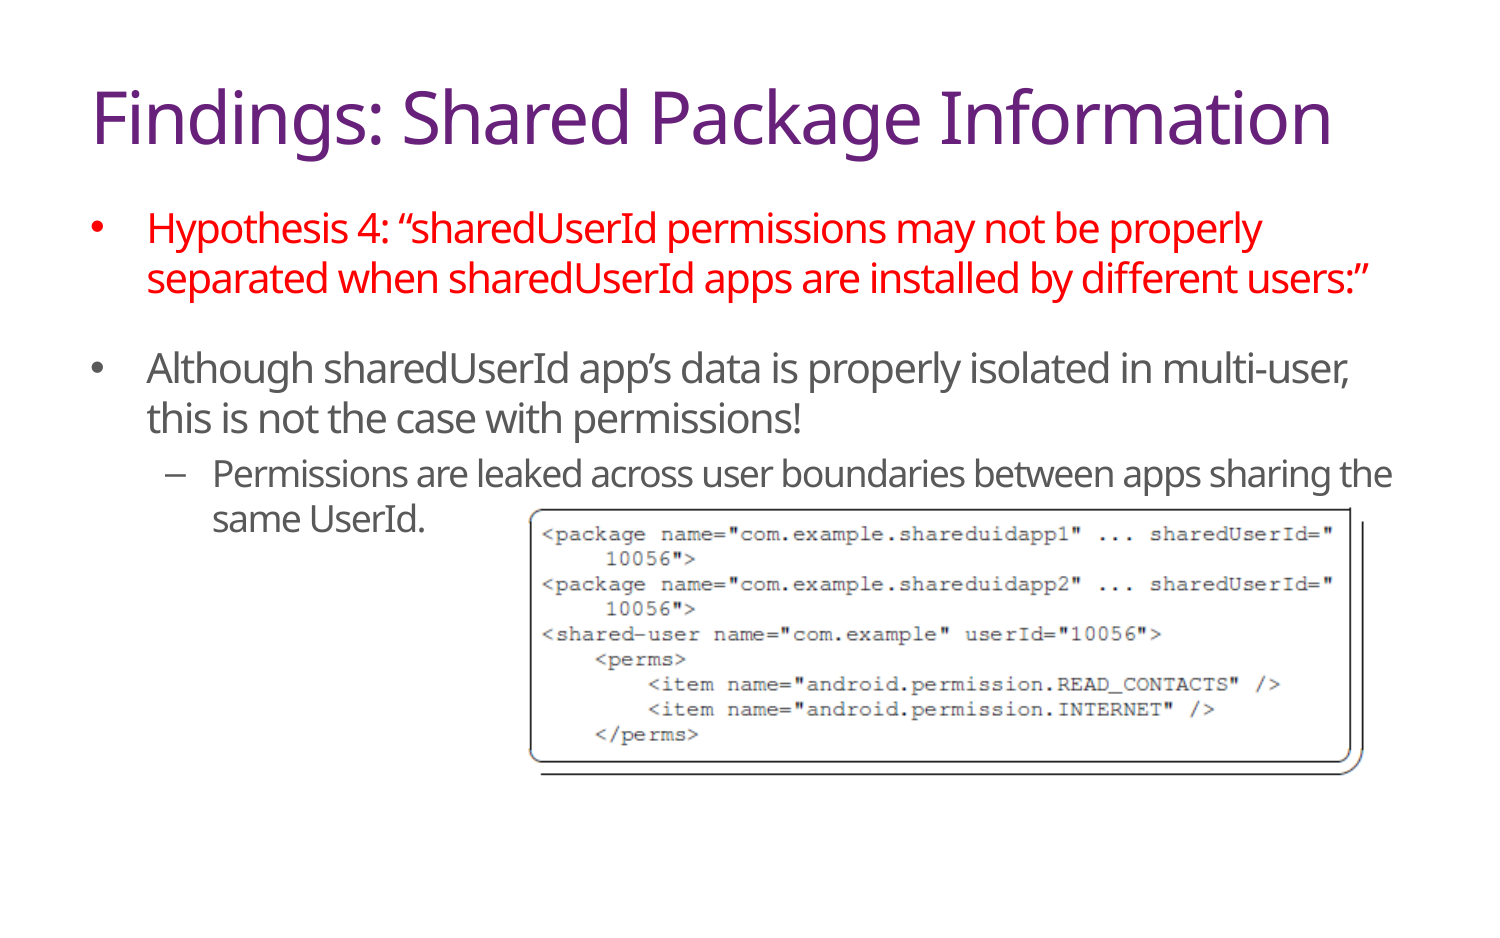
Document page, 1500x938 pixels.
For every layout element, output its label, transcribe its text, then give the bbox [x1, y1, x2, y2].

picture [523, 502, 1370, 780]
title Findings: Shared Package Information [75, 37, 1425, 193]
list Hypothesis 4: “sharedUserId permissions may not be properly separated when sharedUserId apps are installed by different users:” Although sharedUserId app’s data is properly isolated in multi-user, this is not the case with permissions! Permissions are leaked across user boundaries between apps sharing the same UserId. [75, 193, 1425, 813]
